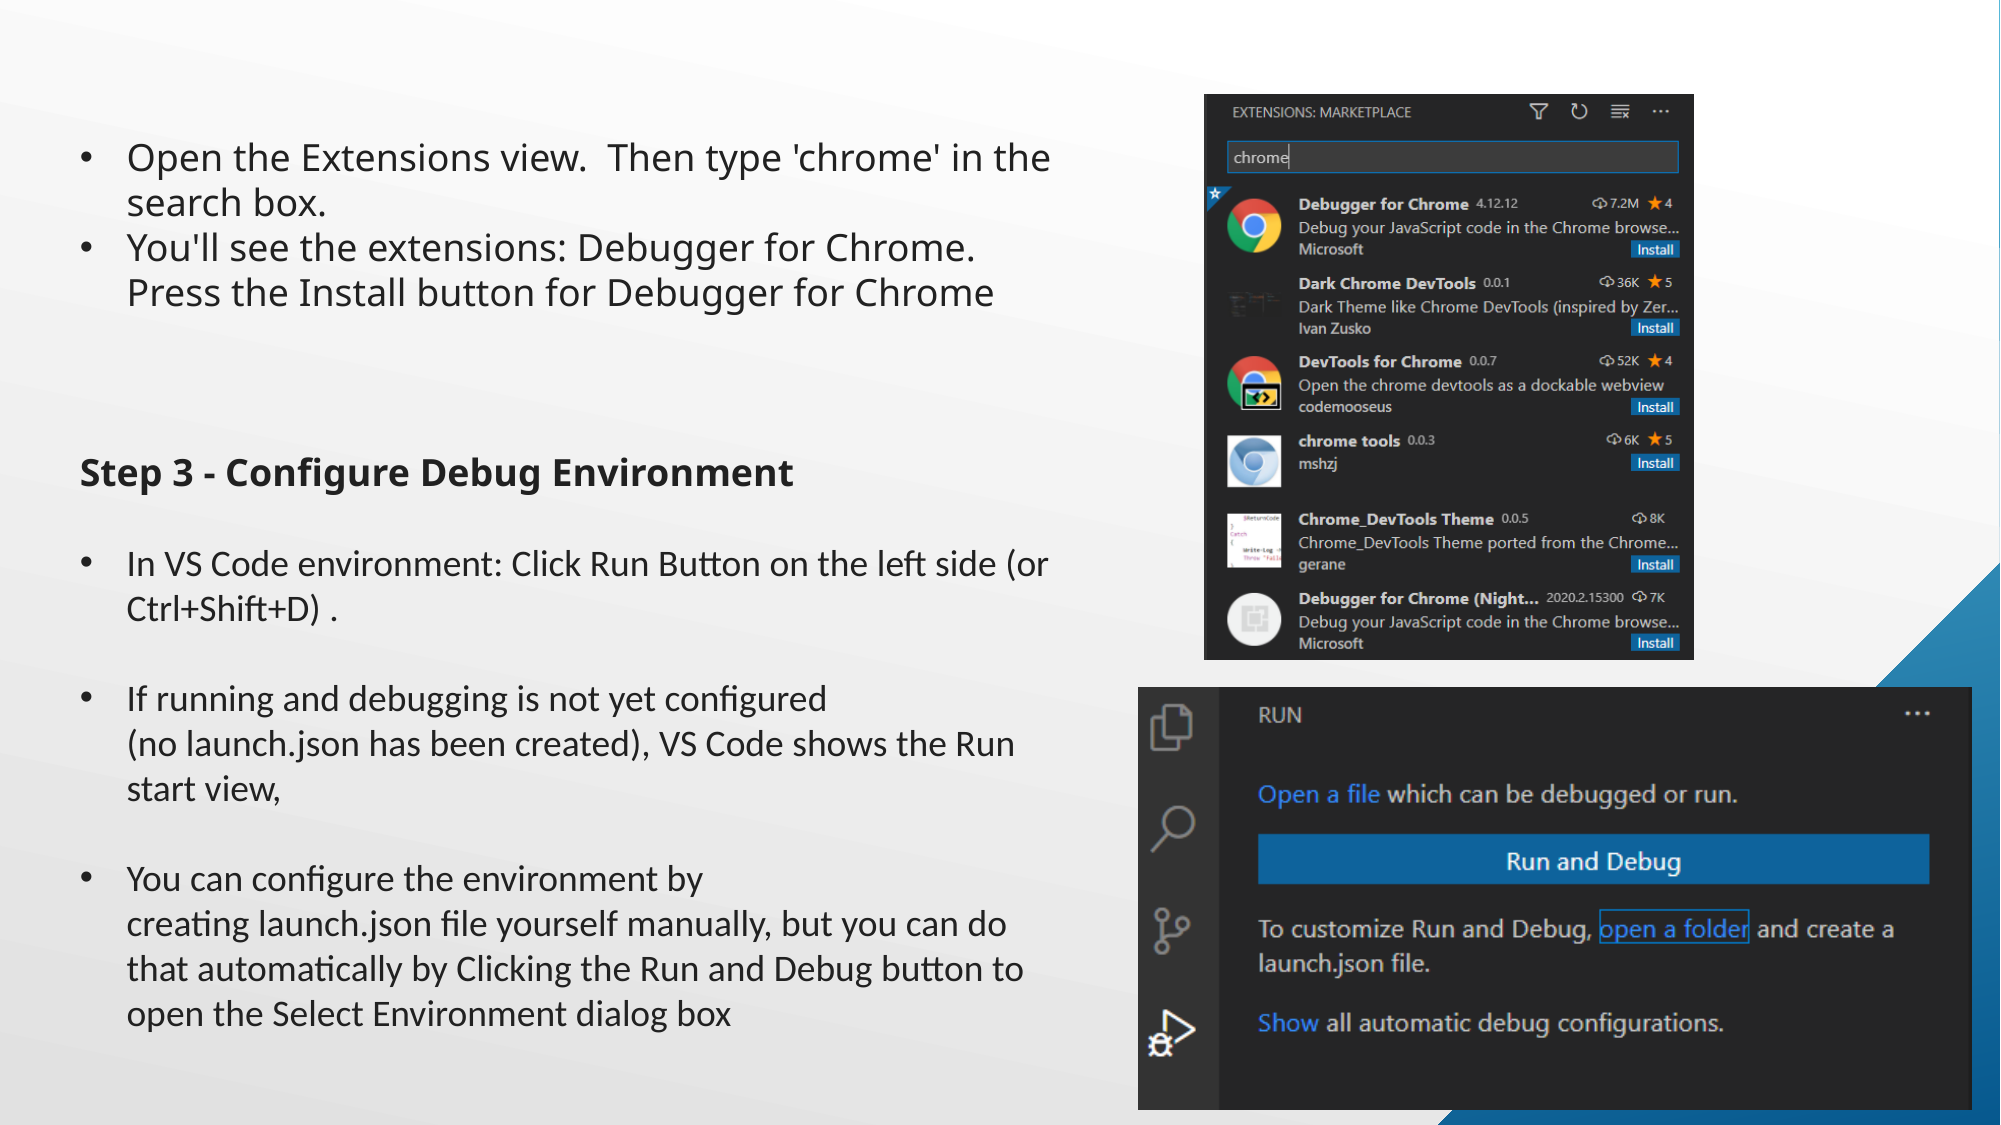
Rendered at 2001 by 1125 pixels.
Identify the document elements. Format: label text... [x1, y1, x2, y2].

picture [1204, 94, 1694, 660]
text_box [0, 0, 2000, 1125]
text_box Open the Extensions view. Then type 'chrome' in the search box. You'll see the extensions: Debugger for Chrome. Press the Install button for Debugger for Chrome Step 3 - Configure Debug Environment In VS Code environment: Click Run Button on the left side (or Ctrl+Shift+D) . If running and debugging is not yet configured (no launch.json has been created), VS Code shows the Run start view, You can configure the environment by creating launch.json file yourself manually, but you can do that automatically by Clicking the Run and Debug button to open the Select Environment dialog box [65, 126, 1077, 1125]
text_box [1440, 565, 2000, 1125]
picture [1138, 687, 1972, 1110]
